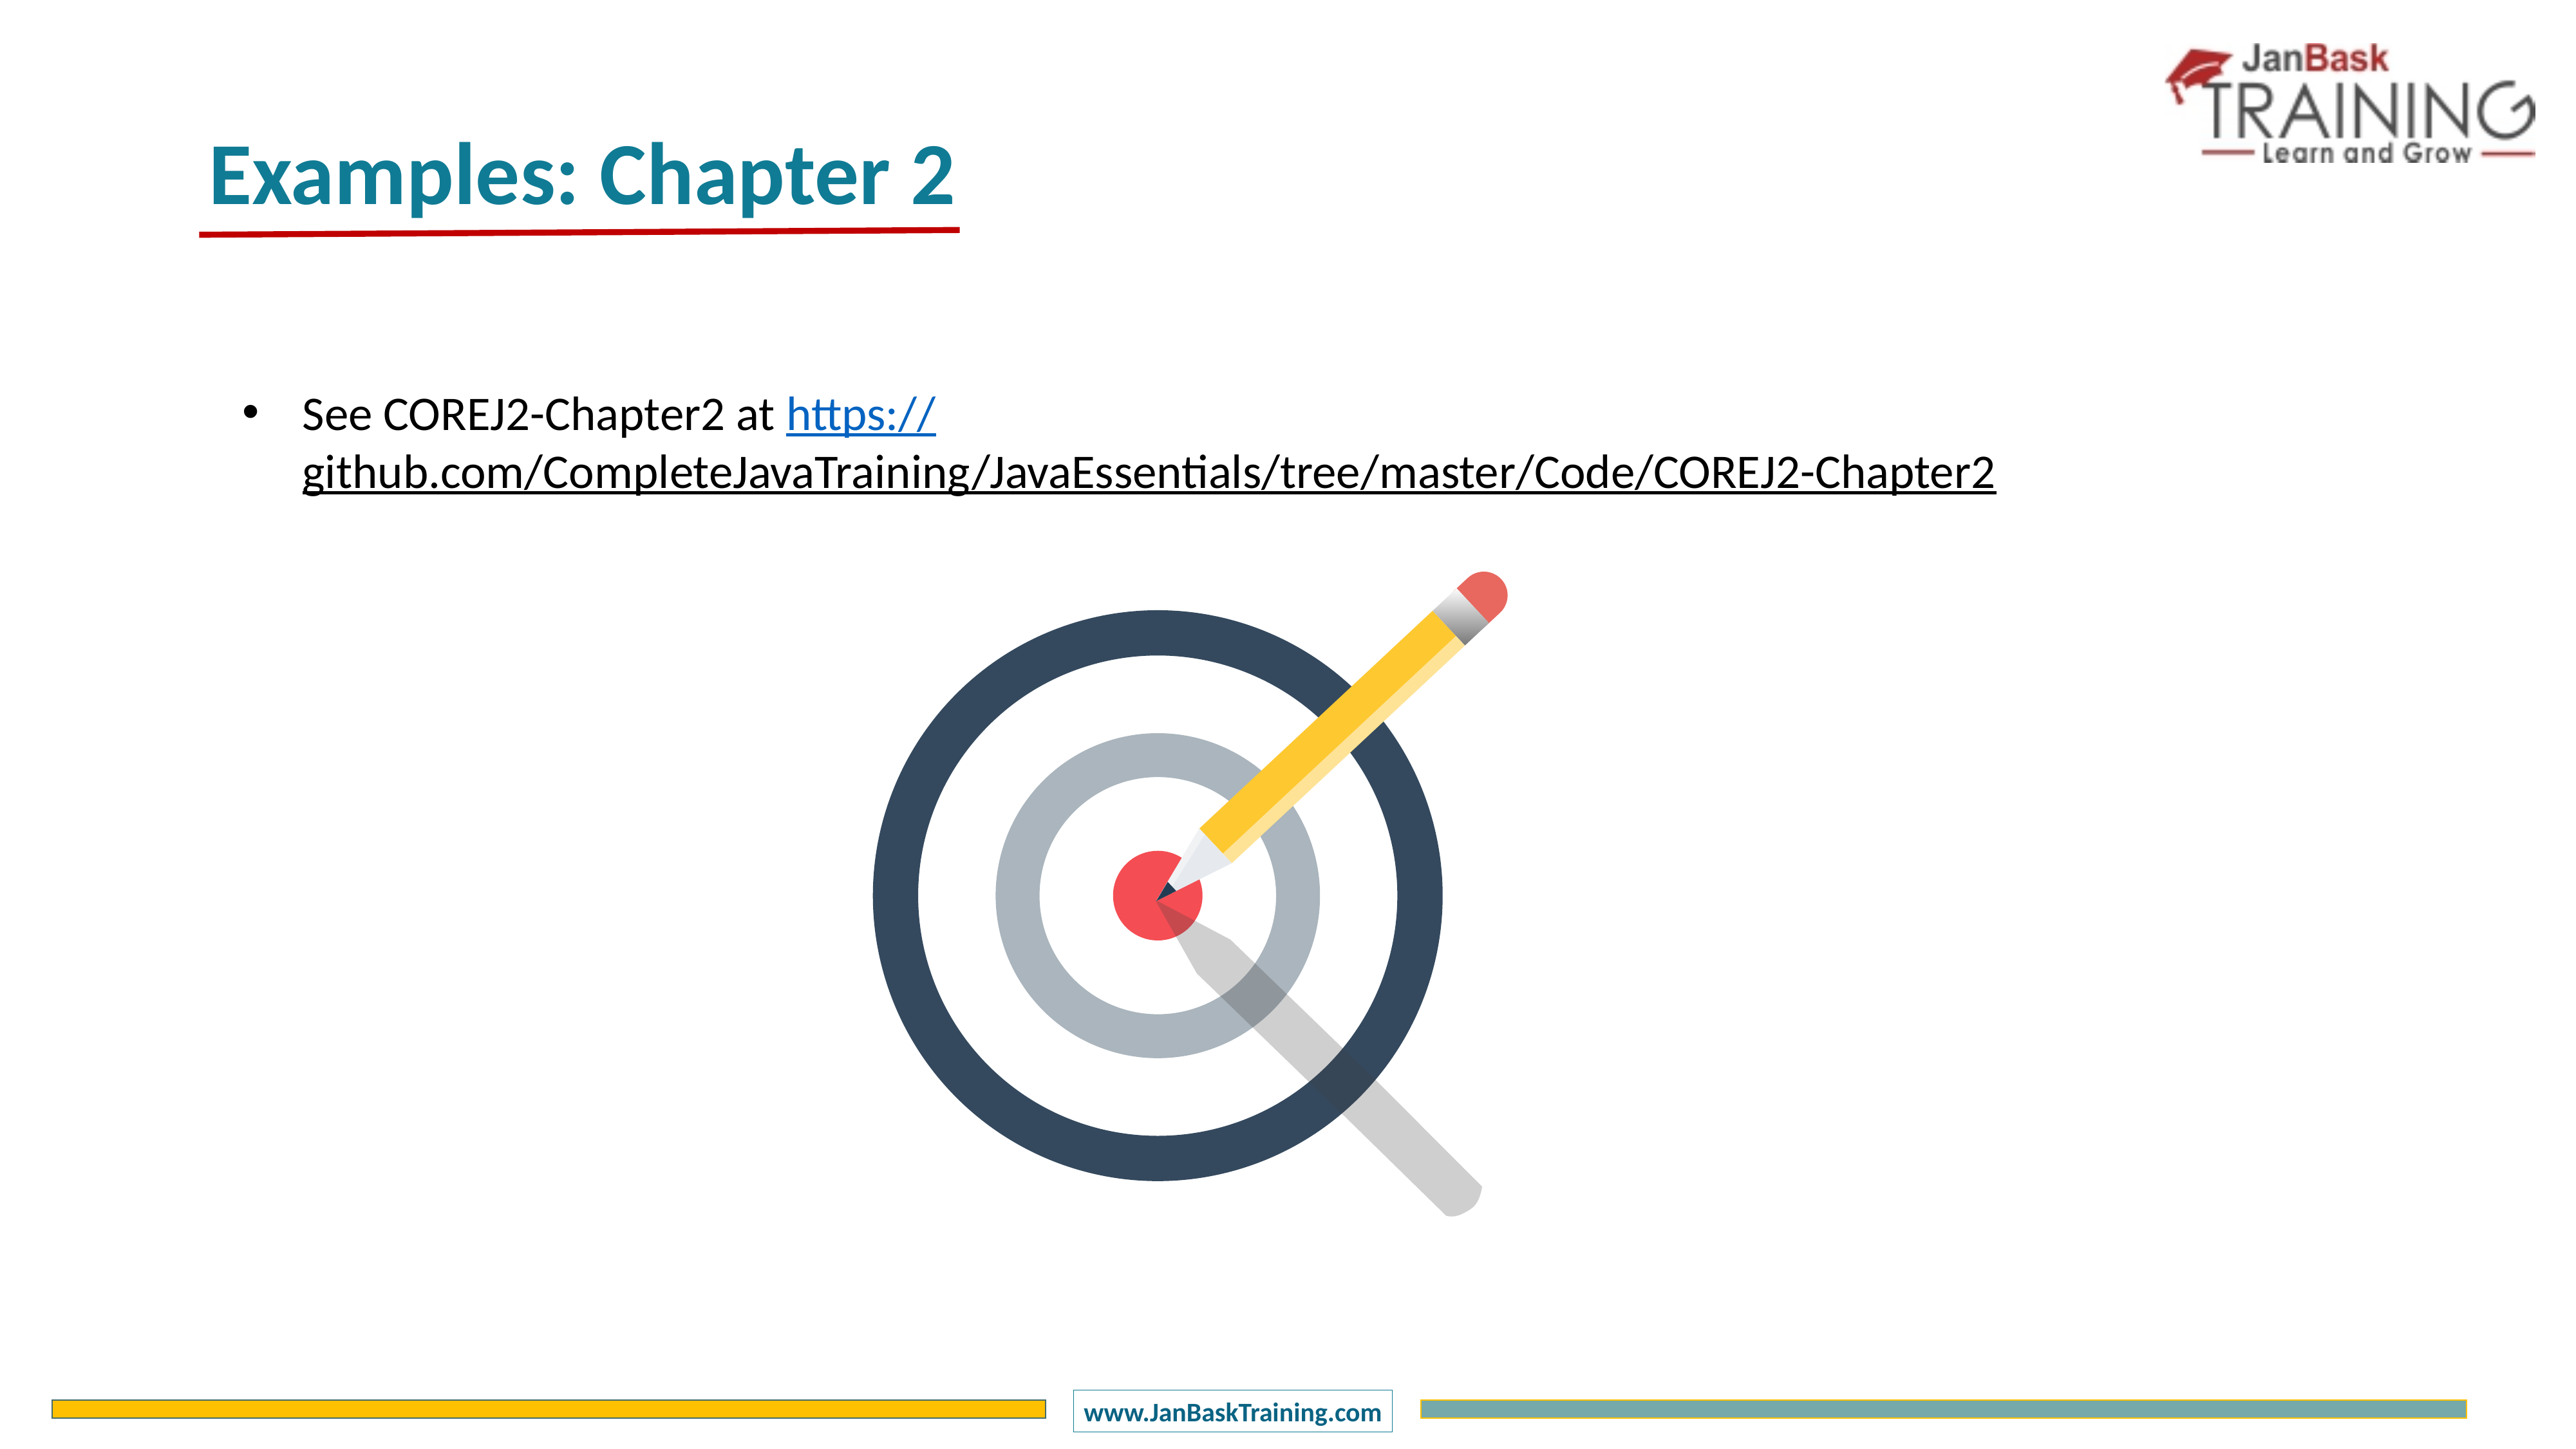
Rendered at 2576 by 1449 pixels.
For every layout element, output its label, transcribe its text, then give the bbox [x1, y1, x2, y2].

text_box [872, 610, 1565, 1217]
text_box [199, 230, 960, 235]
picture [2165, 43, 2535, 163]
text_box Examples: Chapter 2 [199, 111, 2111, 302]
text_box See COREJ2-Chapter2 at https://github.com/CompleteJavaTraining/JavaEssentials/tree/master/Code/COREJ2-Chapter2 [232, 377, 2205, 503]
